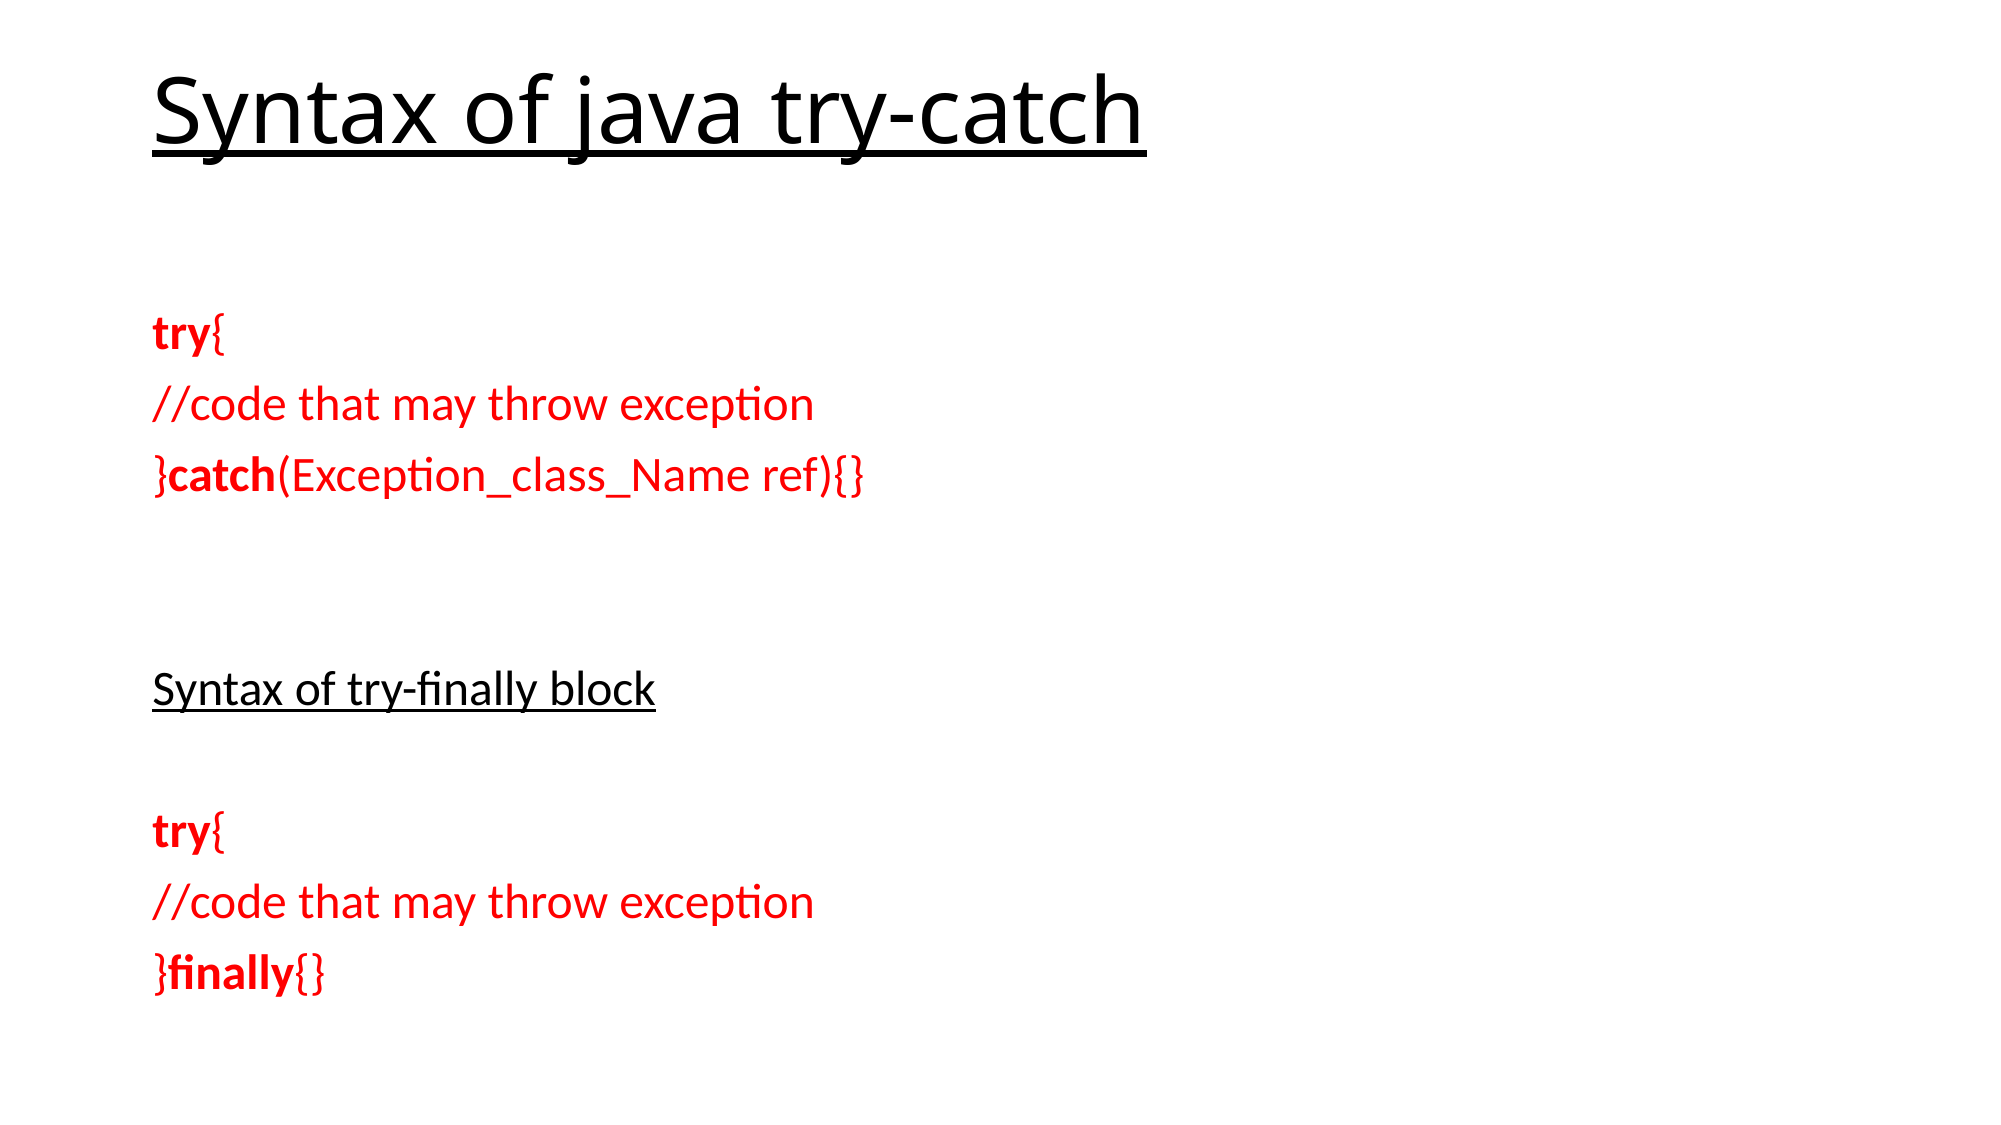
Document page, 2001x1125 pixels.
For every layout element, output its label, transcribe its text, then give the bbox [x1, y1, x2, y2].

list try{ //code that may throw exception }catch(Exception_class_Name ref){} Syntax of try-finally block try{ //code that may throw exception }finally{} [137, 299, 1863, 1014]
title Syntax of java try-catch [137, 59, 1863, 278]
